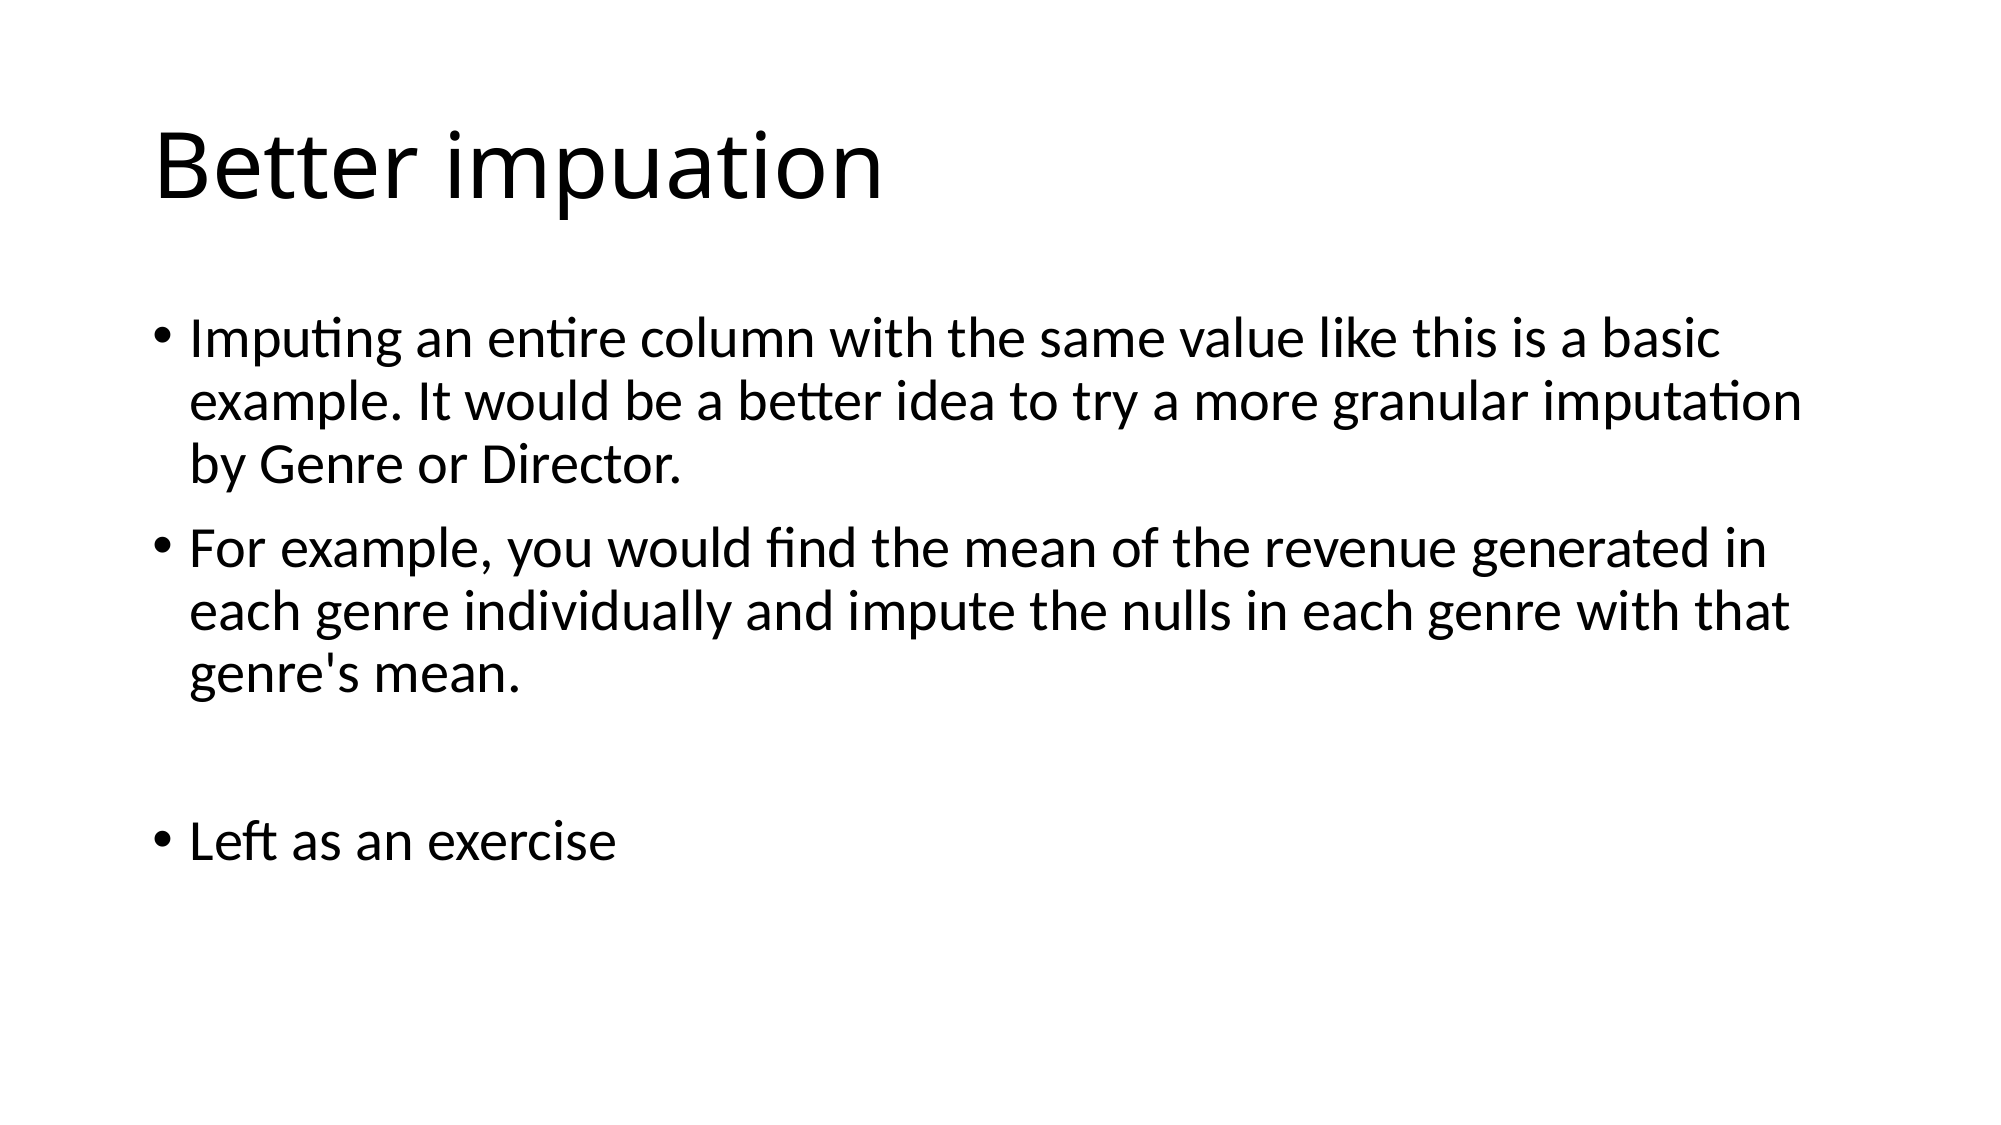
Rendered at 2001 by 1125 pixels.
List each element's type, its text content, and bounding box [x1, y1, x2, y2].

title Better impuation [137, 59, 1863, 278]
list Imputing an entire column with the same value like this is a basic example. It would be a better idea to try a more granular imputation by Genre or Director. For example, you would find the mean of the revenue generated in each genre individually and impute the nulls in each genre with that genre's mean. Left as an exercise [137, 299, 1863, 1014]
